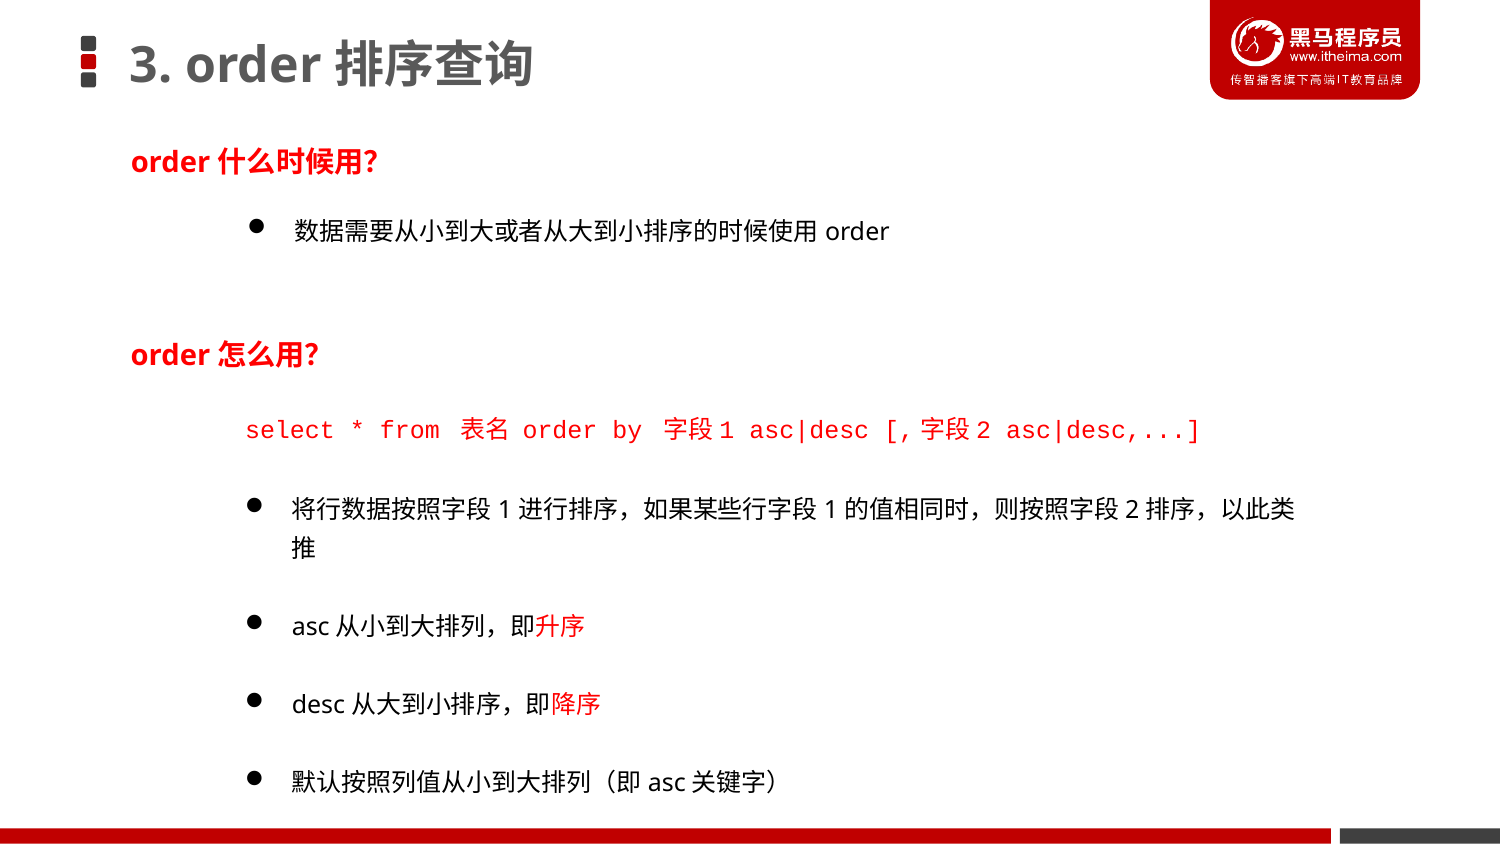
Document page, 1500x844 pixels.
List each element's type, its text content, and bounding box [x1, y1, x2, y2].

text_box order什么时候用？ [116, 136, 408, 186]
text_box 3. order排序查询 [118, 0, 1002, 133]
text_box select * from 表名 order by 字段1 asc|desc [,字段2 asc|desc,...] [230, 405, 1317, 451]
picture [1212, 8, 1421, 94]
text_box 数据需要从小到大或者从大到小排序的时候使用order [232, 198, 1337, 253]
text_box 将行数据按照字段1进行排序，如果某些行字段1的值相同时，则按照字段2排序，以此类推 asc从小到大排列，即升序 desc从大到小排序，即降序 默认按照列值从小到大排列（即asc关键字） [230, 477, 1334, 804]
text_box order怎么用？ [115, 328, 350, 379]
